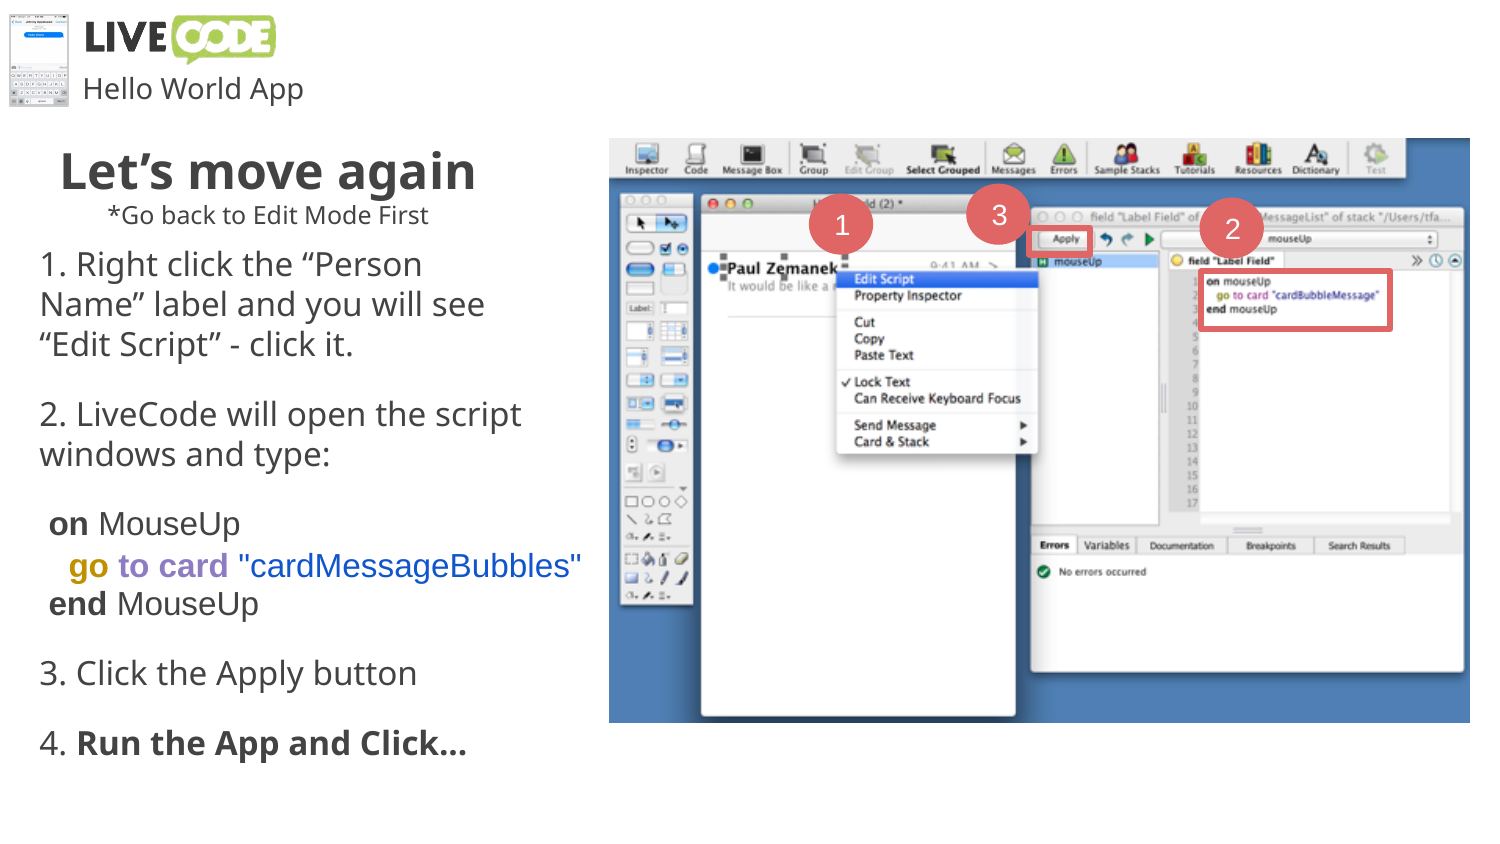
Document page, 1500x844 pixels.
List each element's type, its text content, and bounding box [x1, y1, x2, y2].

text_box 1. Right click the “Person Name” label and you will see “Edit Script” - click it. 2. LiveCode will open the script windows and type: on MouseUp end MouseUp 3. Click the Apply button 4. Run the App and Click... [24, 269, 553, 783]
text_box Hello World App [71, 55, 327, 106]
text_box go to card "cardMessageBubbles" [53, 529, 604, 600]
text_box Let’s move again *Go back to Edit Mode First [0, 124, 553, 269]
picture [10, 15, 68, 106]
picture [85, 15, 276, 66]
picture [609, 138, 1470, 724]
